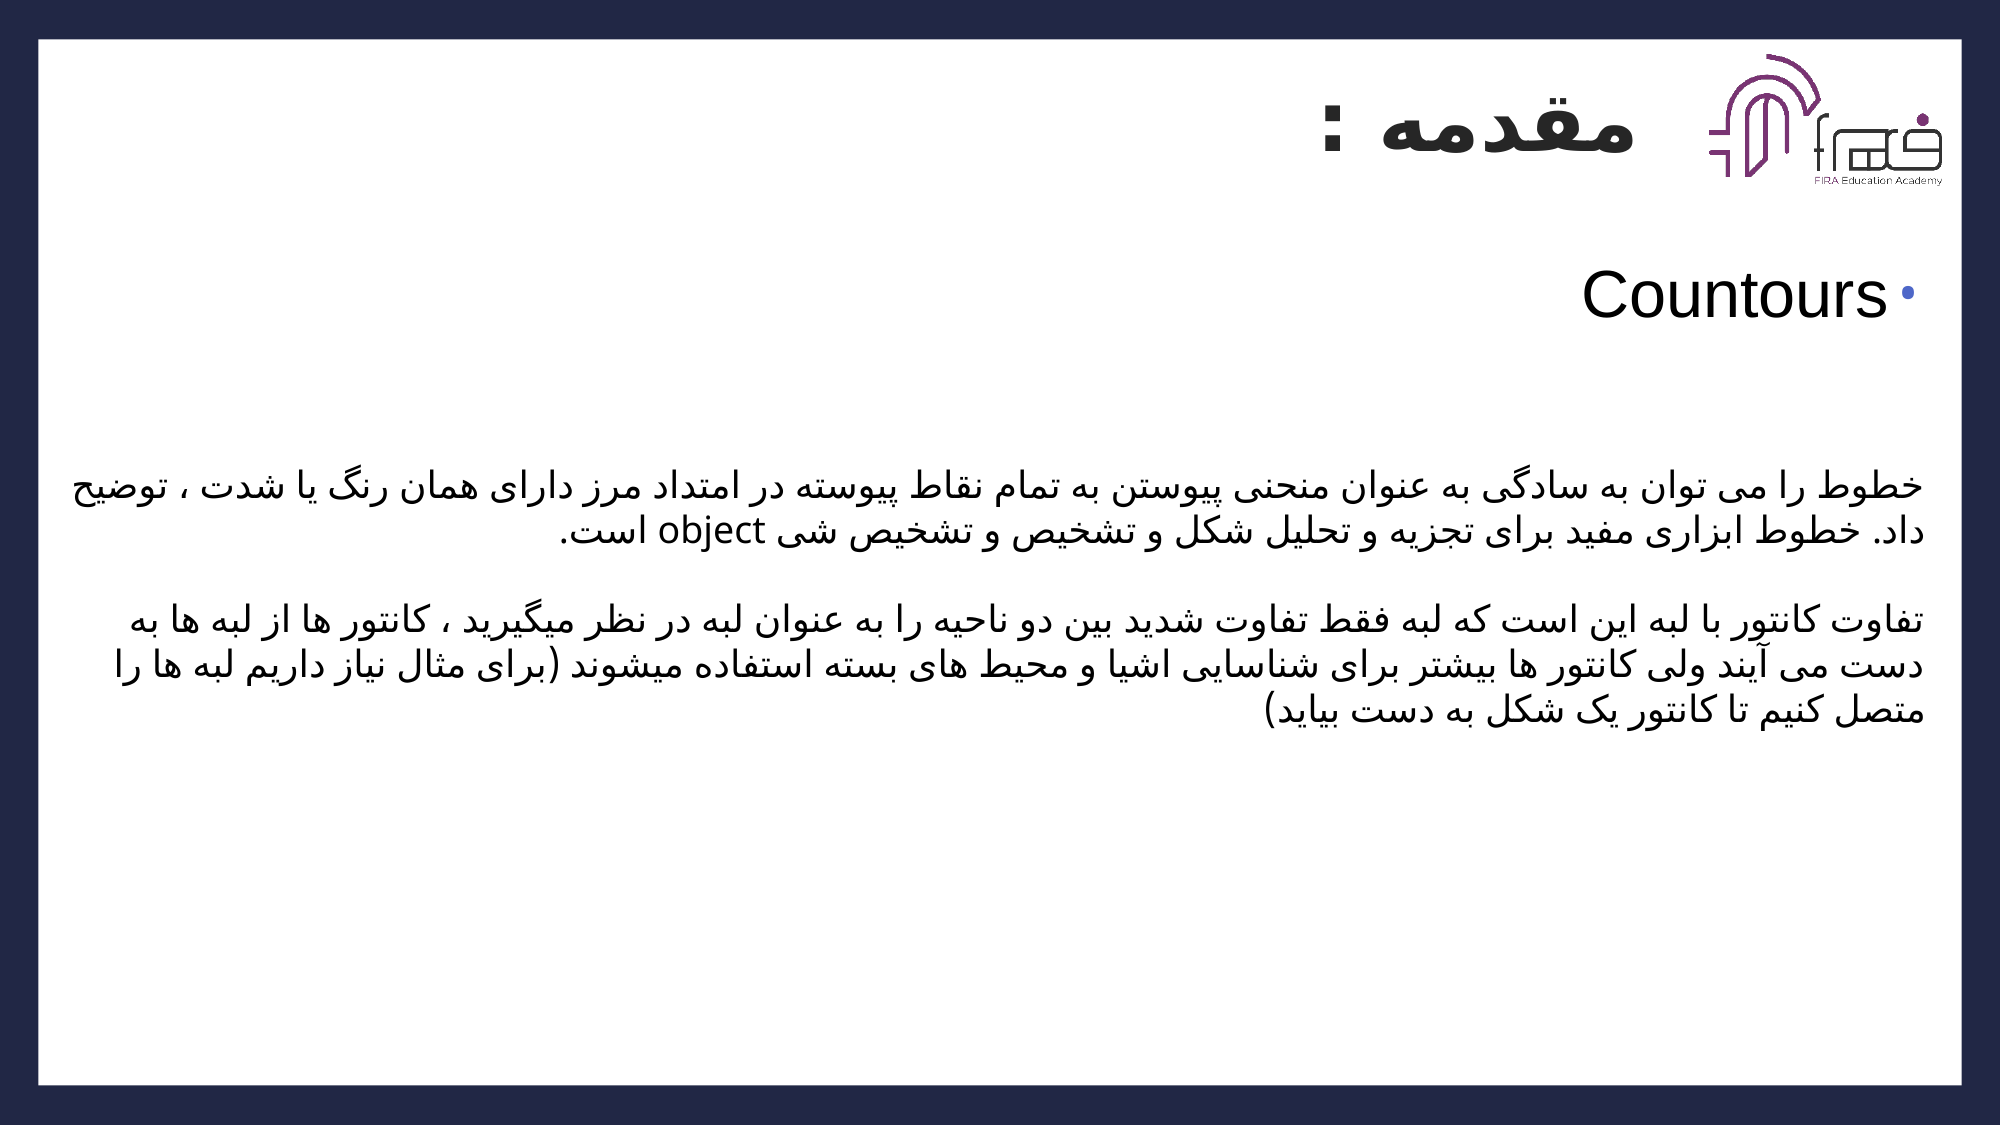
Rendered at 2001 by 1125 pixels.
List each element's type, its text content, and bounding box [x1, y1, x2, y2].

title مقدمه : [176, 67, 1655, 183]
text_box تفاوت کانتور با لبه این است که لبه فقط تفاوت شدید بین دو ناحیه را به عنوان لبه در نظر میگیرید ، کانتور ها از لبه ها به دست می آیند ولی کانتور ها بیشتر برای شناسایی اشیا و محیط های بسته استفاده میشوند (برای مثال نیاز داریم لبه ها را متصل کنیم تا کانتور یک شکل به دست بیاید) [35, 588, 1942, 738]
list Countours [50, 205, 1942, 386]
text_box خطوط را می توان به سادگی به عنوان منحنی پیوستن به تمام نقاط پیوسته در امتداد مرز دارای همان رنگ یا شدت ، توضیح داد. خطوط ابزاری مفید برای تجزیه و تحلیل شکل و تشخیص و تشخیص شی object است. [35, 453, 1942, 559]
picture [1709, 54, 1942, 186]
